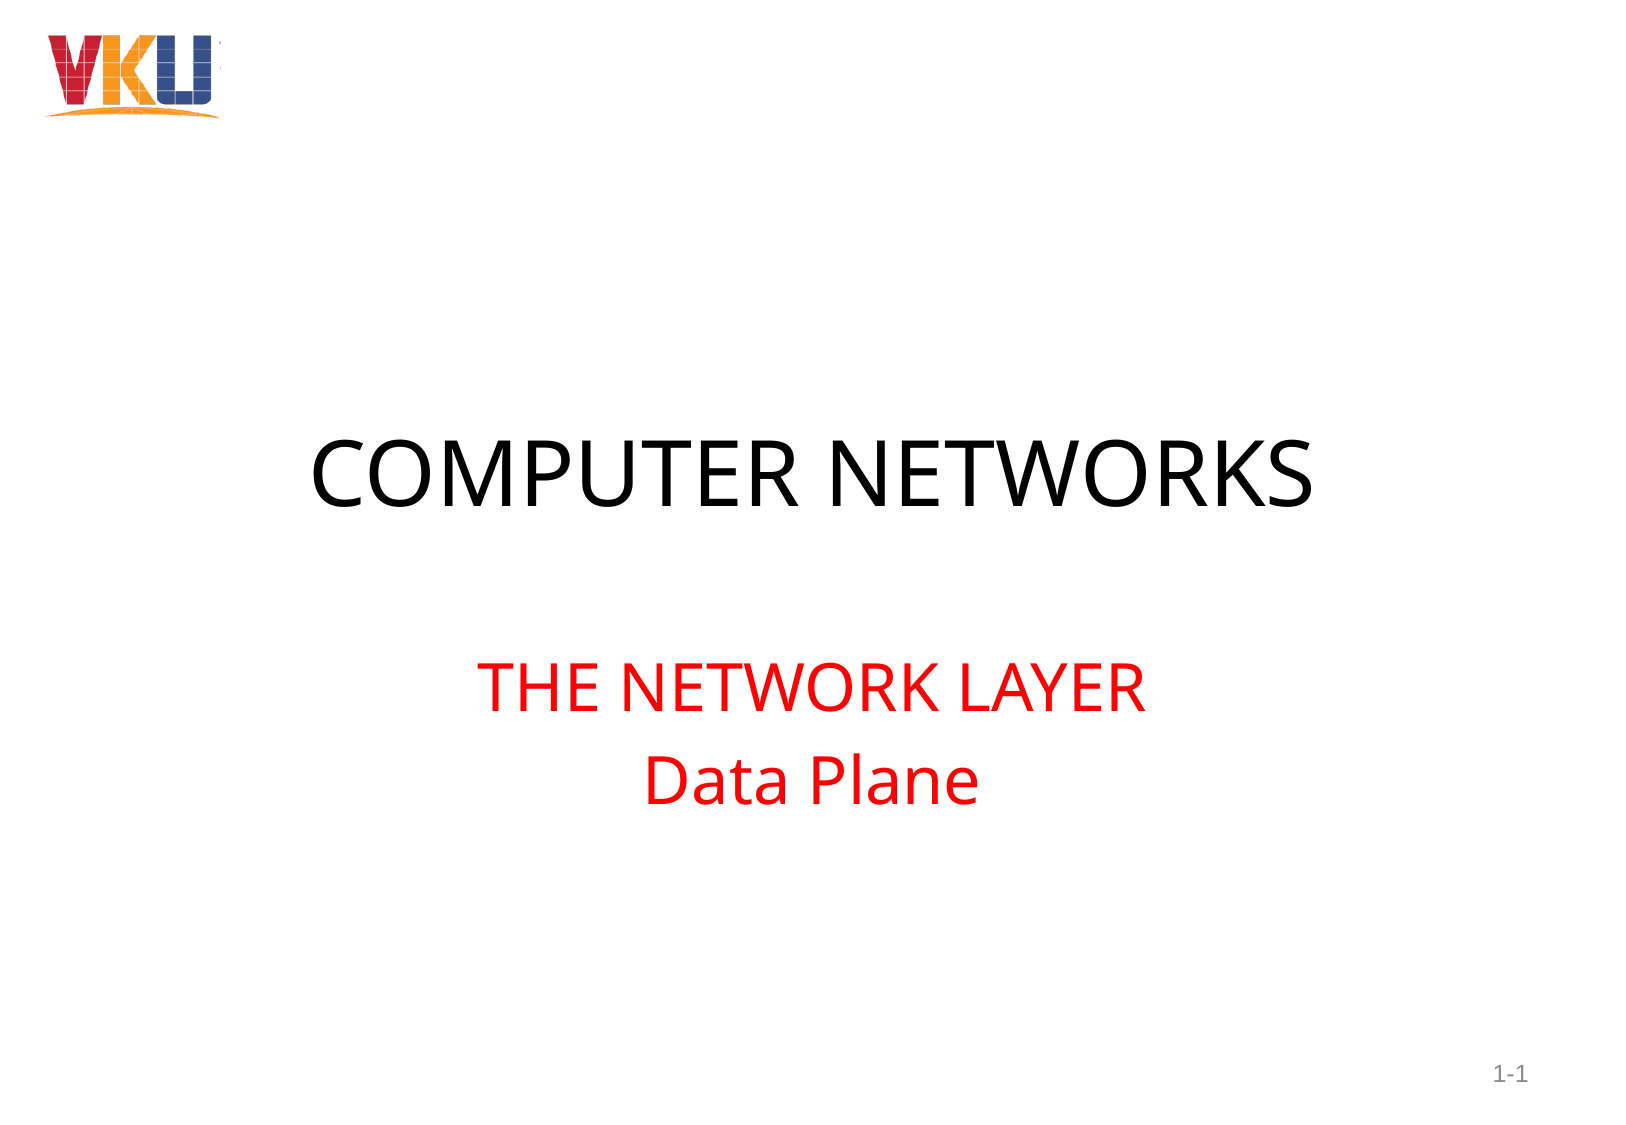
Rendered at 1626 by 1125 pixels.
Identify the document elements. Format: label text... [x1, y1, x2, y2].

picture [32, 21, 228, 129]
title COMPUTER NETWORKS [121, 349, 1504, 591]
subtitle THE NETWORK LAYER Data Plane [243, 637, 1382, 925]
slide_number 1-1 [1164, 1042, 1544, 1103]
